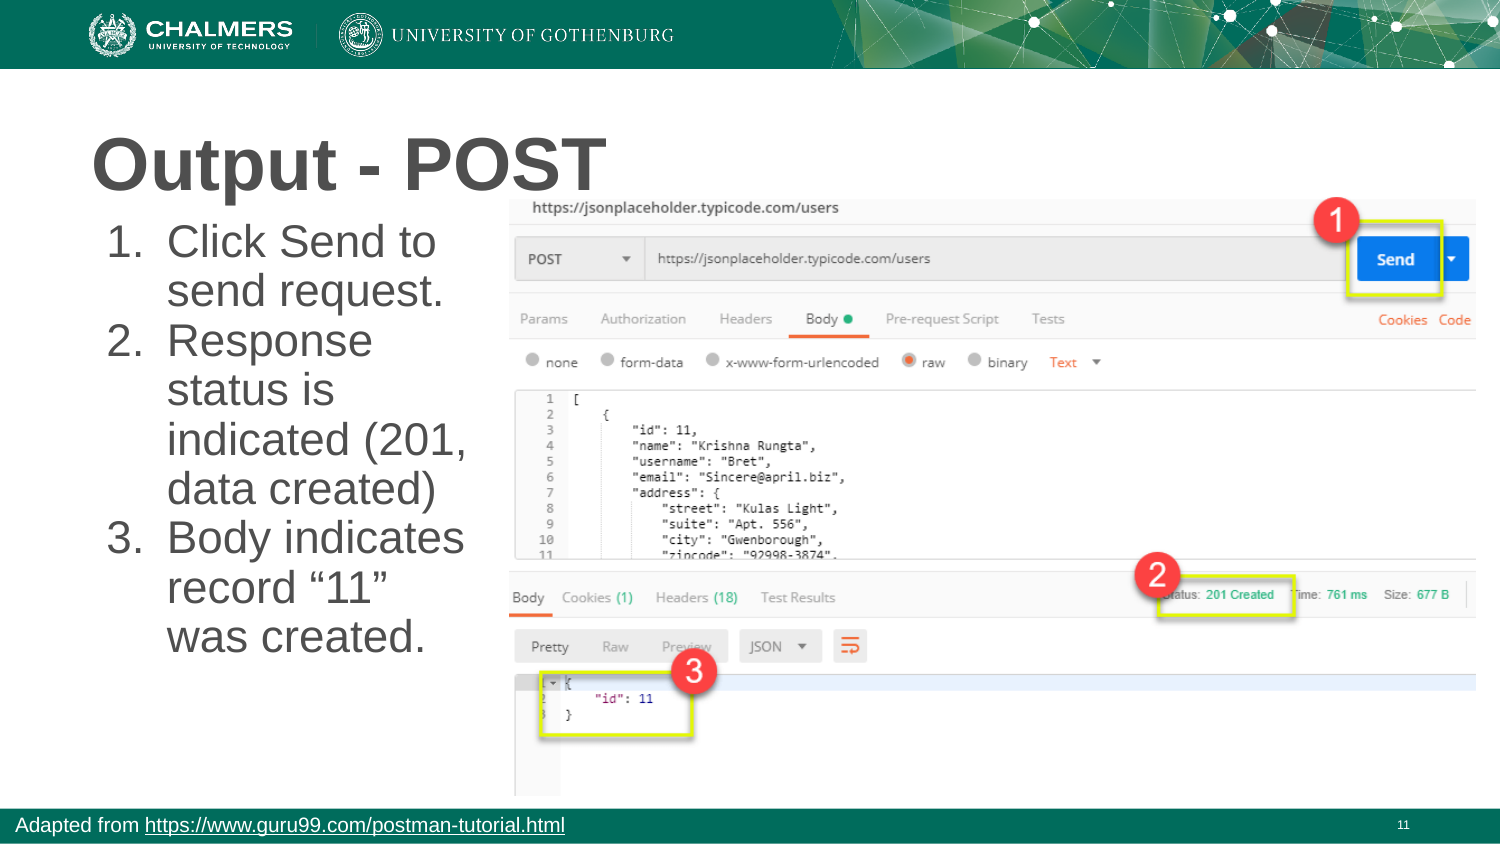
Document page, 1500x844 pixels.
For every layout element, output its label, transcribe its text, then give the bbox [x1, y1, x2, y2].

list Click Send to send request. Response status is indicated (201, data created) Body indicates record “11” was created. [76, 210, 493, 782]
picture [508, 195, 1476, 796]
picture [64, 0, 696, 85]
text_box Adapted from https://www.guru99.com/postman-tutorial.html [0, 798, 643, 844]
title Output - POST [76, 100, 1425, 211]
picture [759, 0, 1500, 68]
slide_number ‹#› [1074, 809, 1425, 844]
